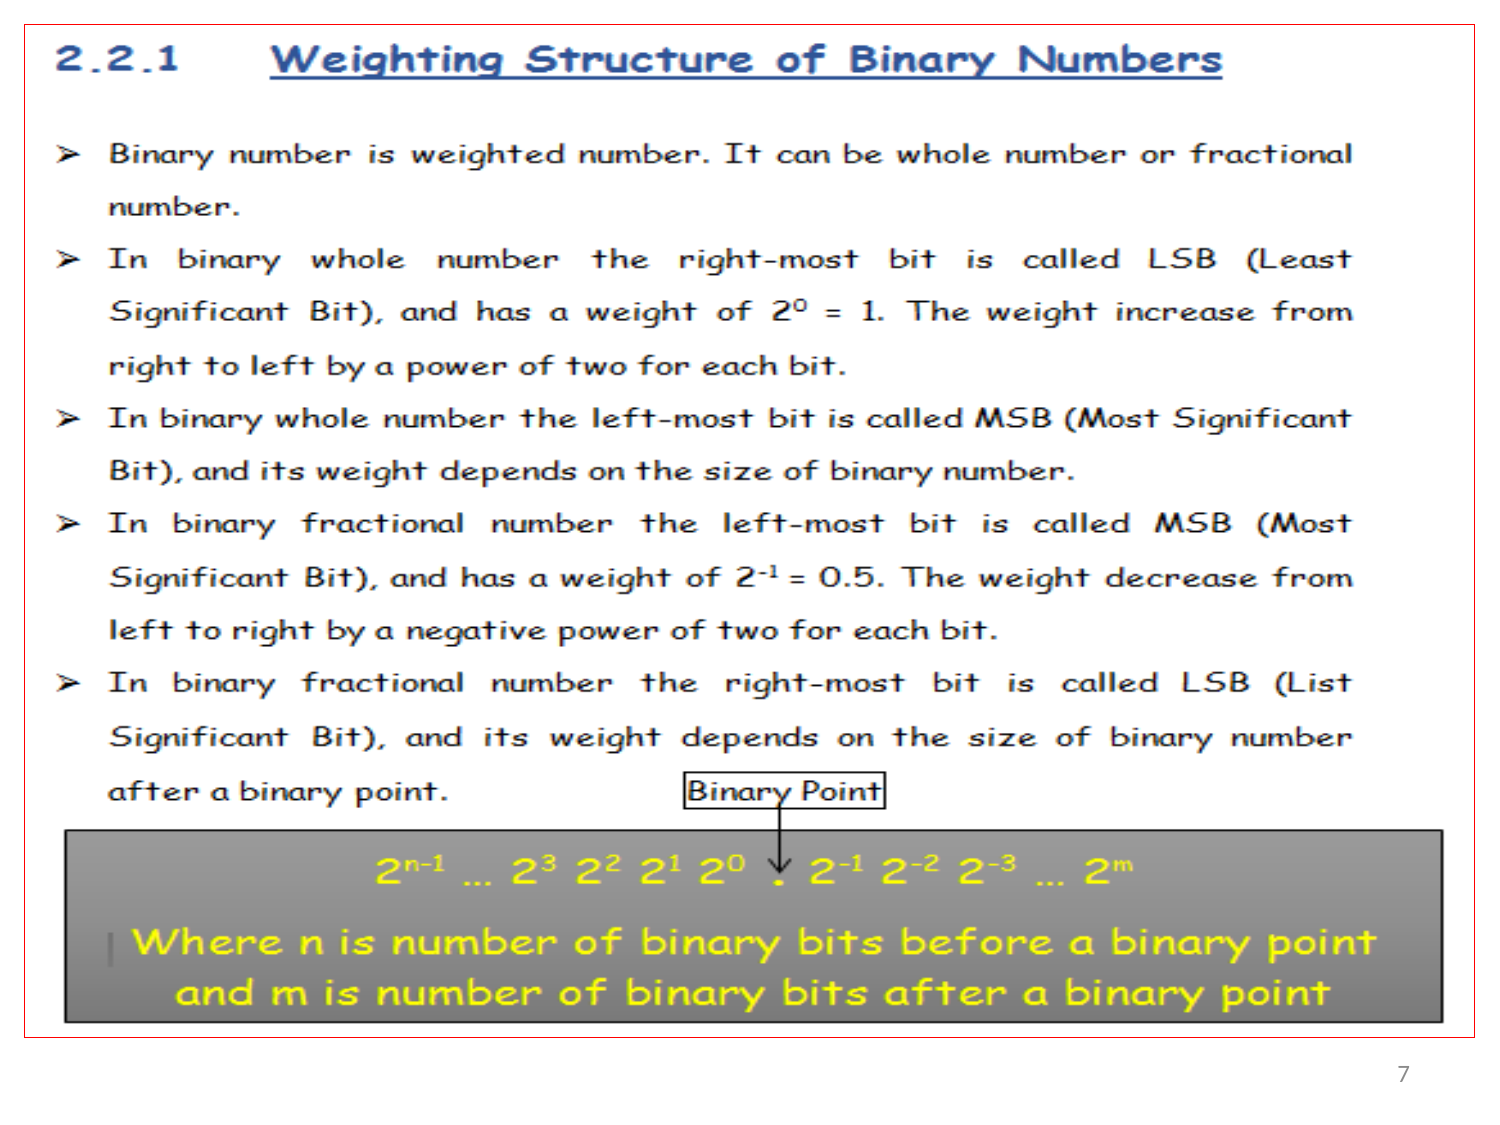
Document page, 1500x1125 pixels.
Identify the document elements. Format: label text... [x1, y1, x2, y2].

picture [24, 24, 1476, 1038]
slide_number 7 [1074, 1046, 1425, 1103]
